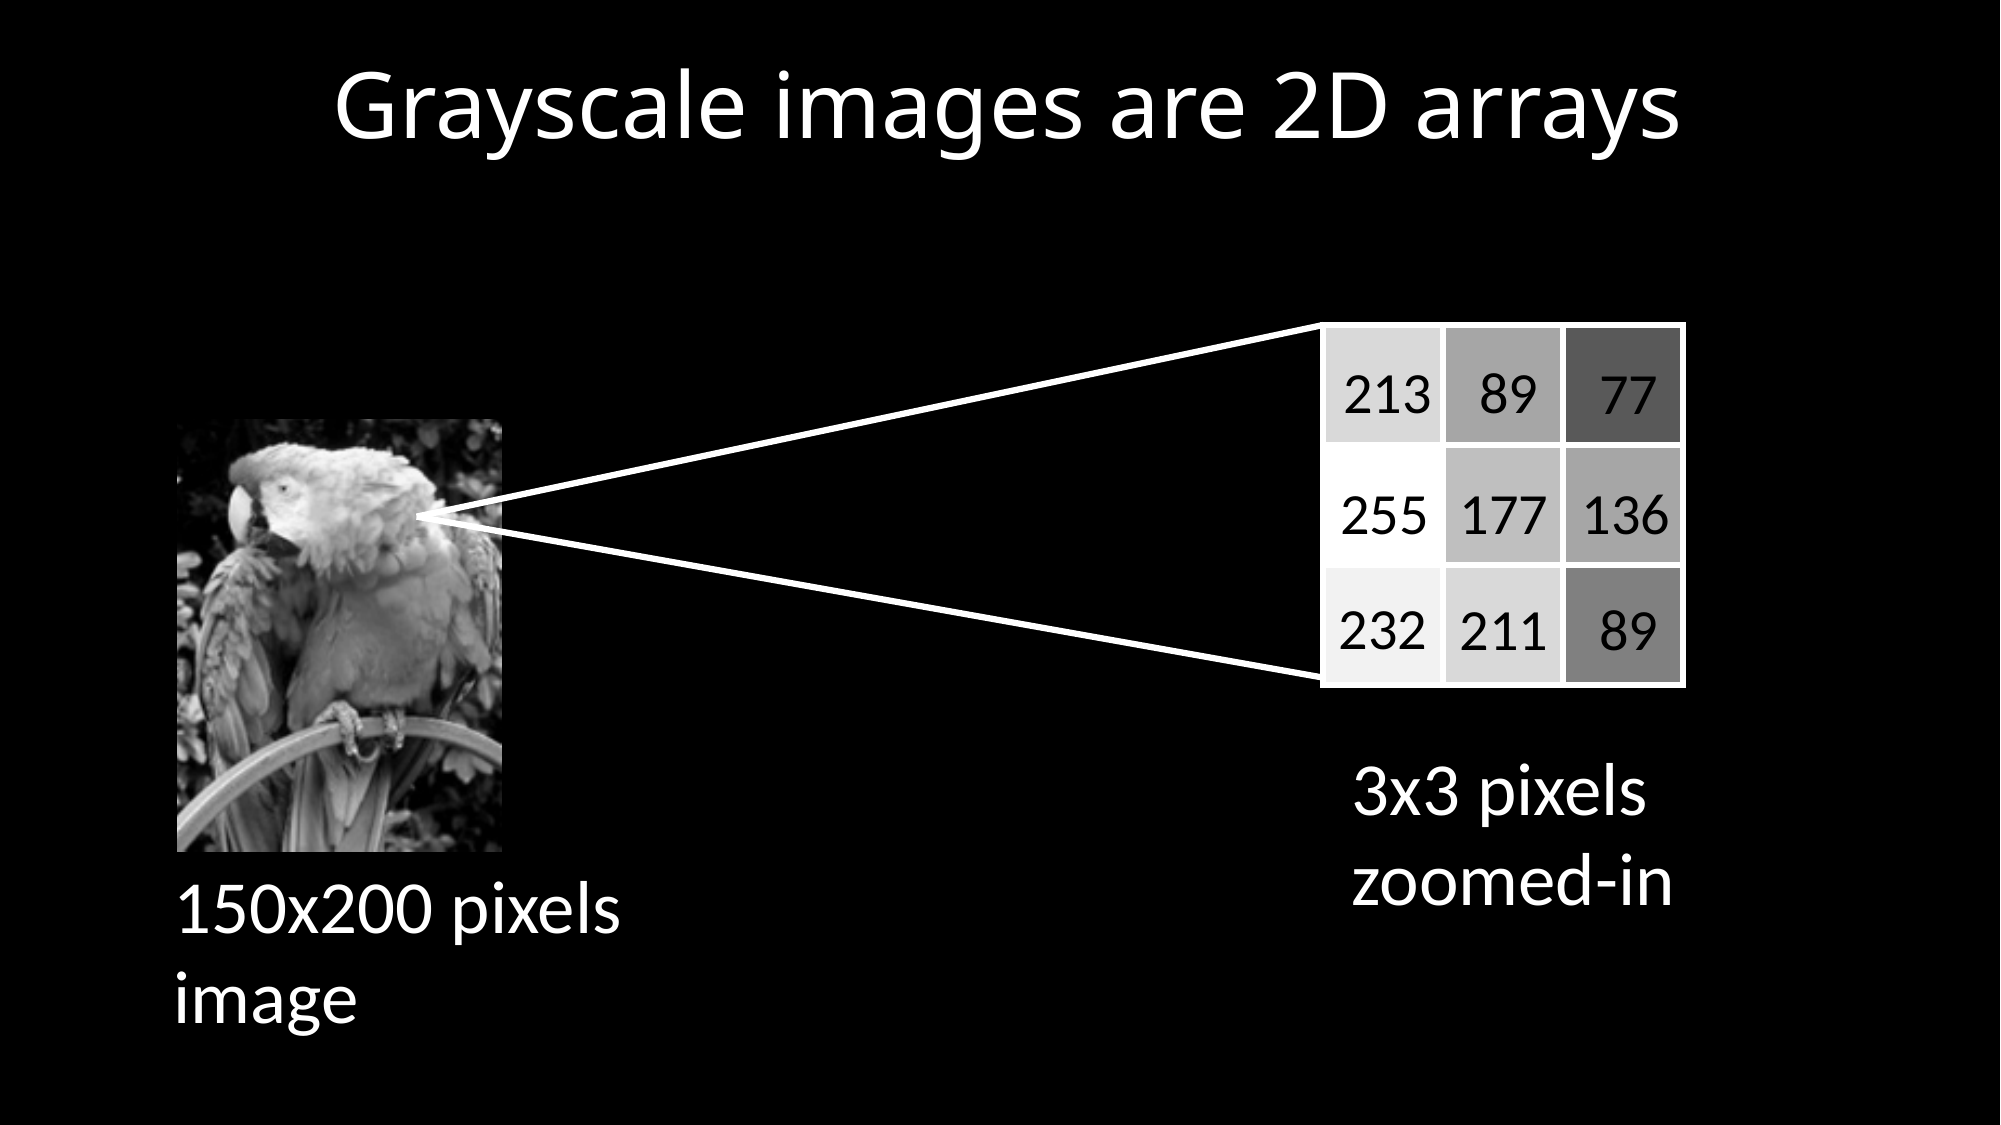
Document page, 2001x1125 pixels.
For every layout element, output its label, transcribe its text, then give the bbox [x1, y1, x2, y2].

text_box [416, 516, 1322, 678]
picture [177, 419, 502, 852]
text_box 3x3 pixels zoomed-in [1337, 733, 1724, 1018]
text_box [416, 324, 1322, 516]
text_box 150x200 pixels image [158, 851, 720, 1125]
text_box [1322, 324, 1684, 685]
title Grayscale images are 2D arrays [145, 0, 1871, 218]
